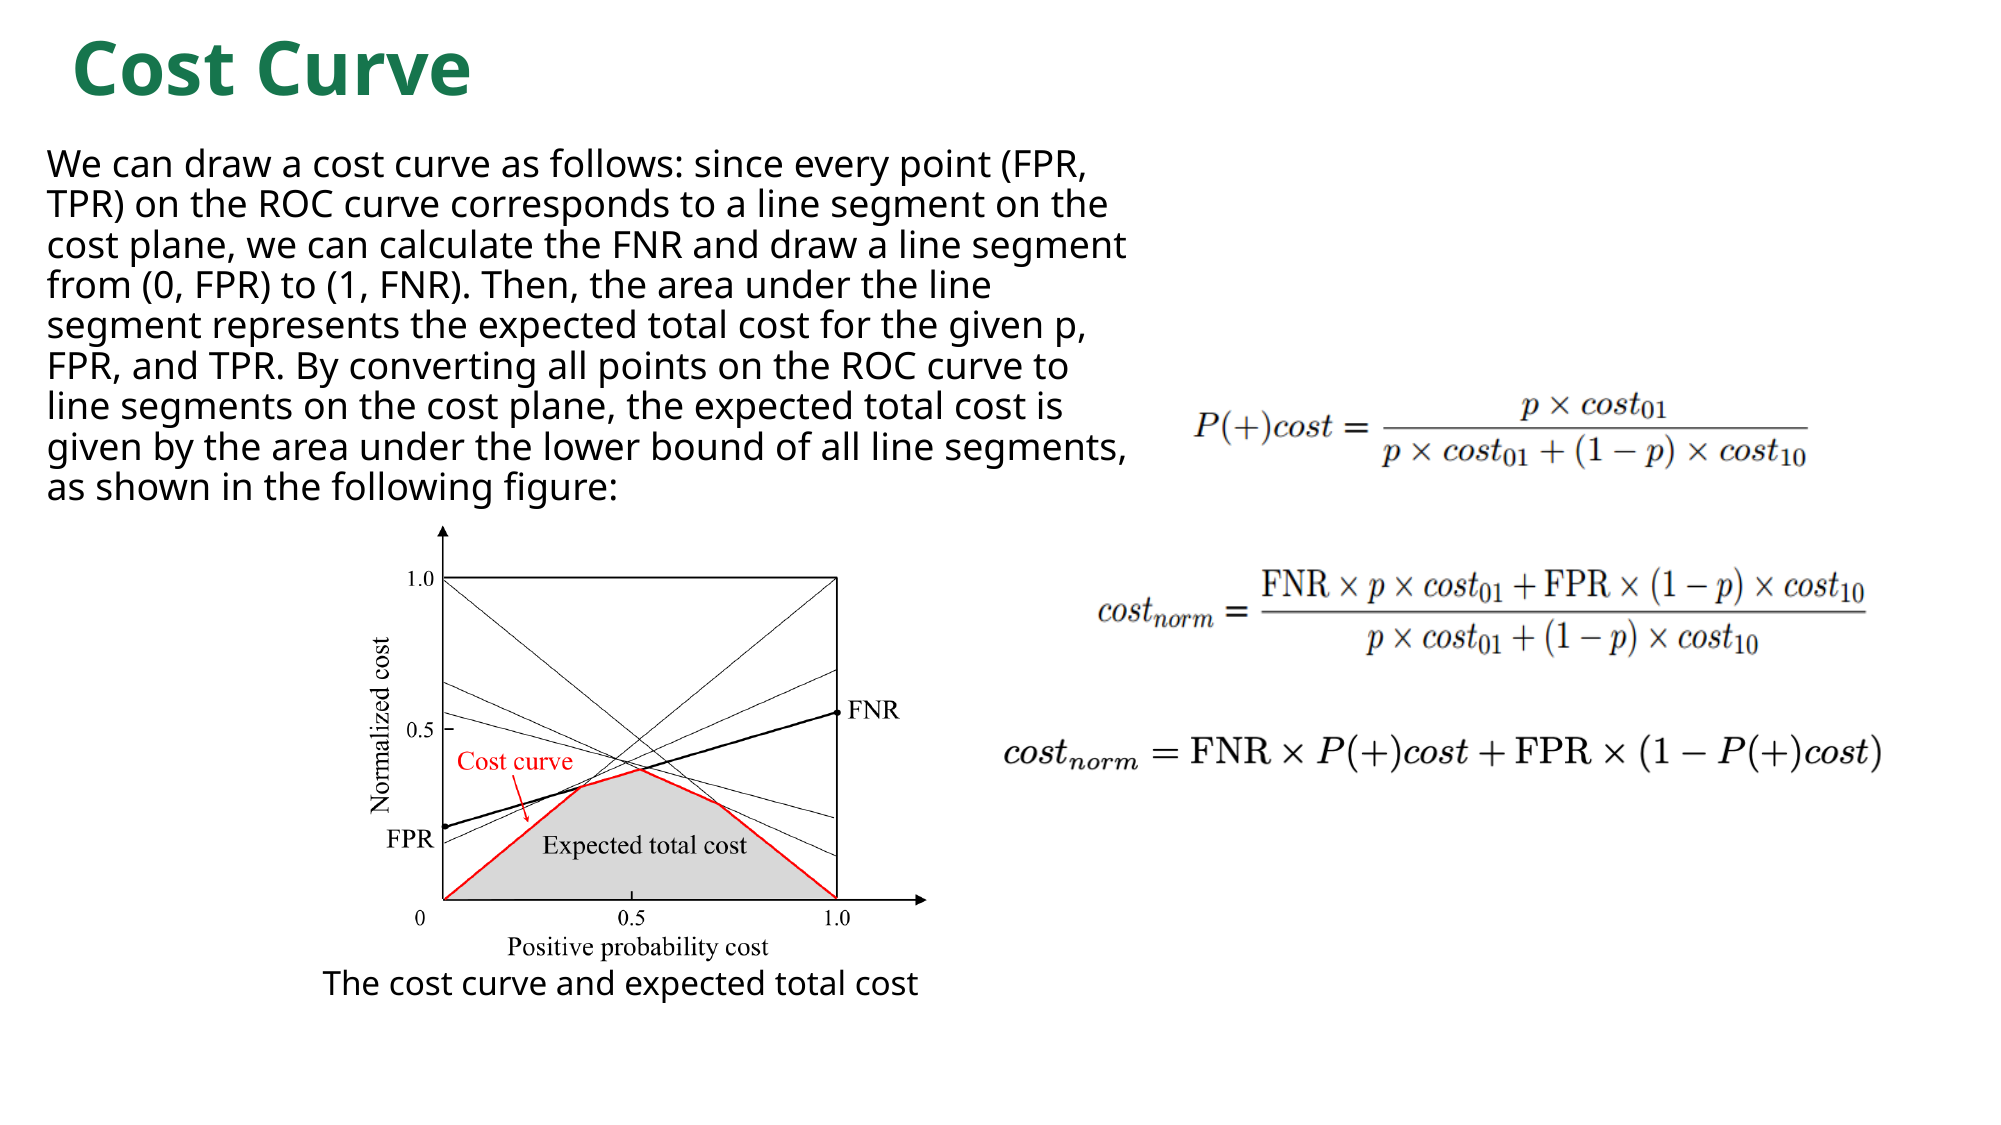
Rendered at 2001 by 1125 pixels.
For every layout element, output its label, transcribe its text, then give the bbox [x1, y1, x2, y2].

picture [961, 689, 1972, 809]
title Cost Curve [56, 7, 1782, 135]
picture [1191, 381, 1820, 487]
picture [1094, 558, 1874, 670]
text_box We can draw a cost curve as follows: since every point (FPR, TPR) on the ROC curve corresponds to a line segment on the cost plane, we can calculate the FNR and draw a line segment from (0, FPR) to (1, FNR). Then, the area under the line segment represents the expected total cost for the given p, FPR, and TPR. By converting all points on the ROC curve to line segments on the cost plane, the expected total cost is given by the area under the lower bound of all line segments, as shown in the following figure: [0, 137, 1157, 476]
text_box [307, 518, 1095, 1011]
